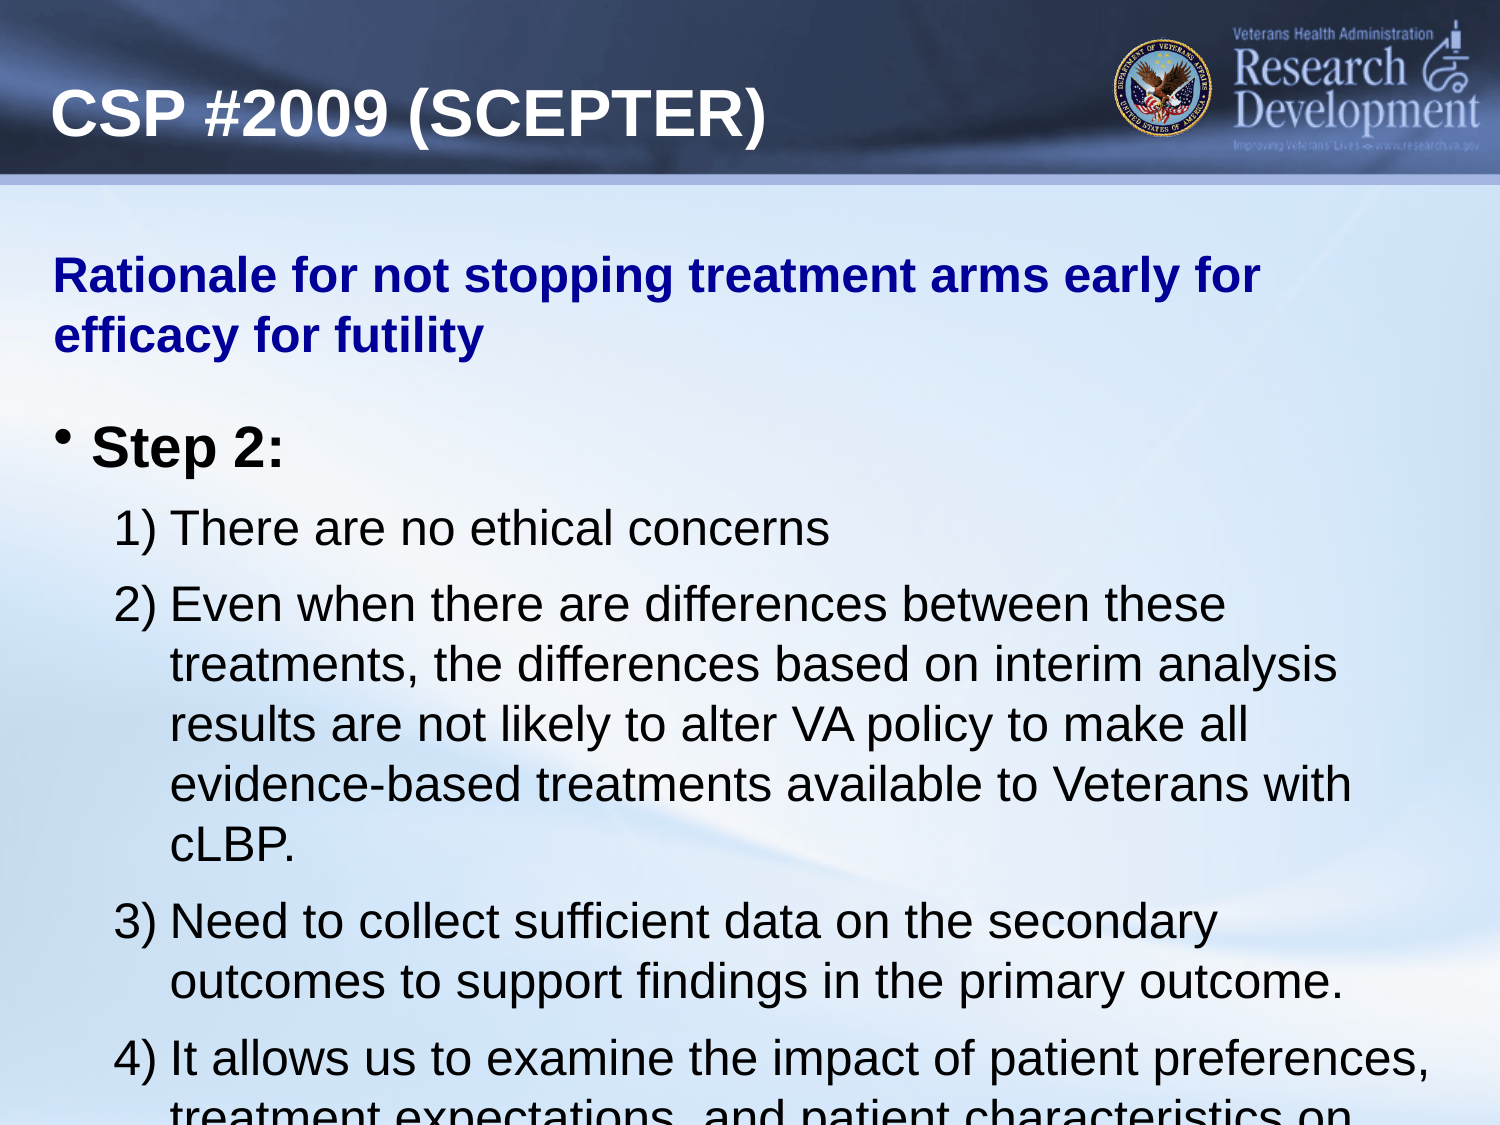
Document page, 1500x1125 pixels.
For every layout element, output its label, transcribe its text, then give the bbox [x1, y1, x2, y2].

title CSP #2009 (SCEPTER) [49, 37, 1151, 151]
picture [0, 0, 1500, 1125]
list Rationale for not stopping treatment arms early for efficacy for futility Step 2: There are no ethical concerns Even when there are differences between these treatments, the differences based on interim analysis results are not likely to alter VA policy to make all evidence-based treatments available to Veterans with cLBP. Need to collect sufficient data on the secondary outcomes to support findings in the primary outcome. It allows us to examine the impact of patient preferences, treatment expectations, and patient characteristics on treatment effectiveness. It allows us to explore adaptive treatment strategies of cLBP. [0, 174, 1463, 1125]
